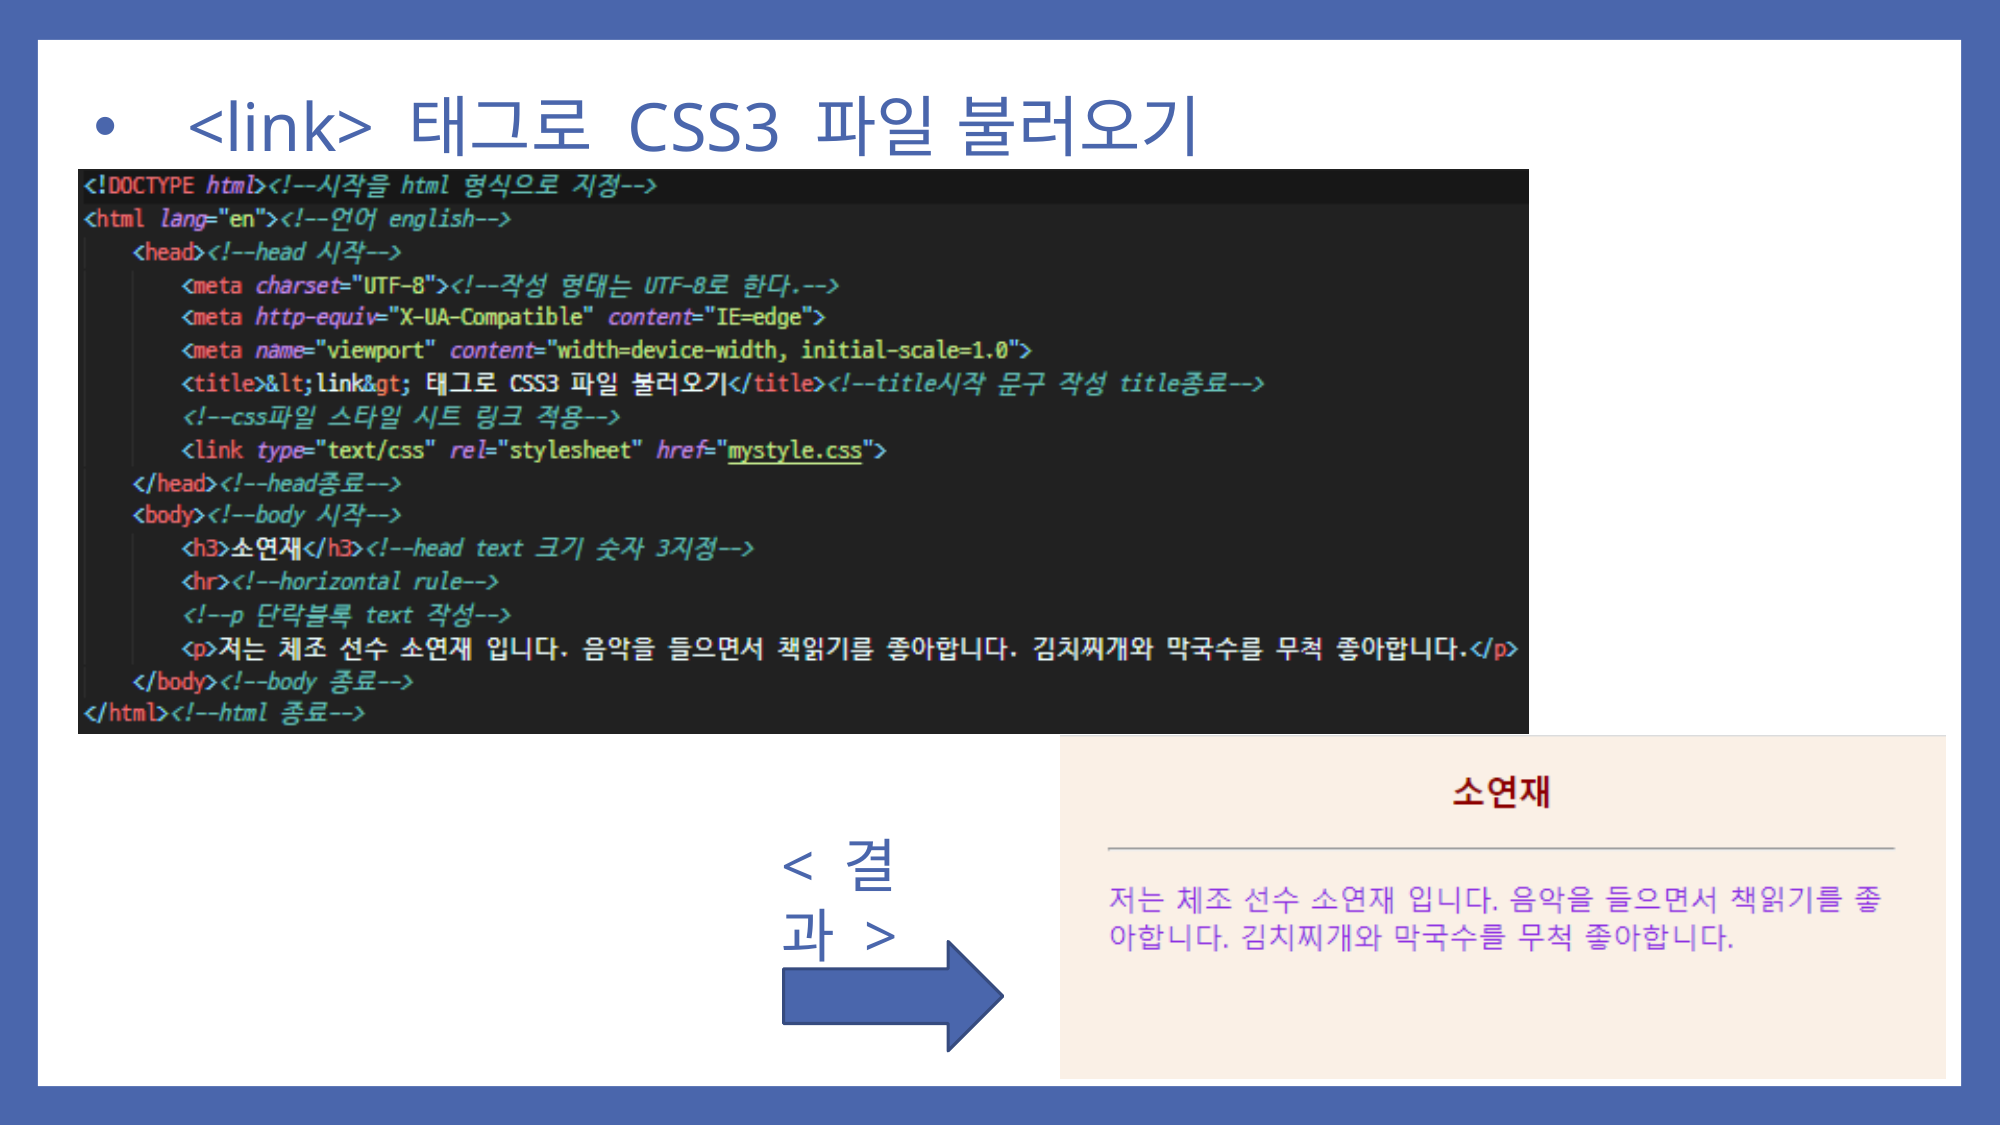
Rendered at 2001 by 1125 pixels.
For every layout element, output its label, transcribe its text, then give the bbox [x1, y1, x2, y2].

title <link> 태그로 CSS3 파일 불러오기 [78, 90, 1699, 170]
picture [78, 169, 1947, 1080]
text_box < 결과 > [766, 821, 1003, 977]
text_box [782, 977, 1004, 1053]
